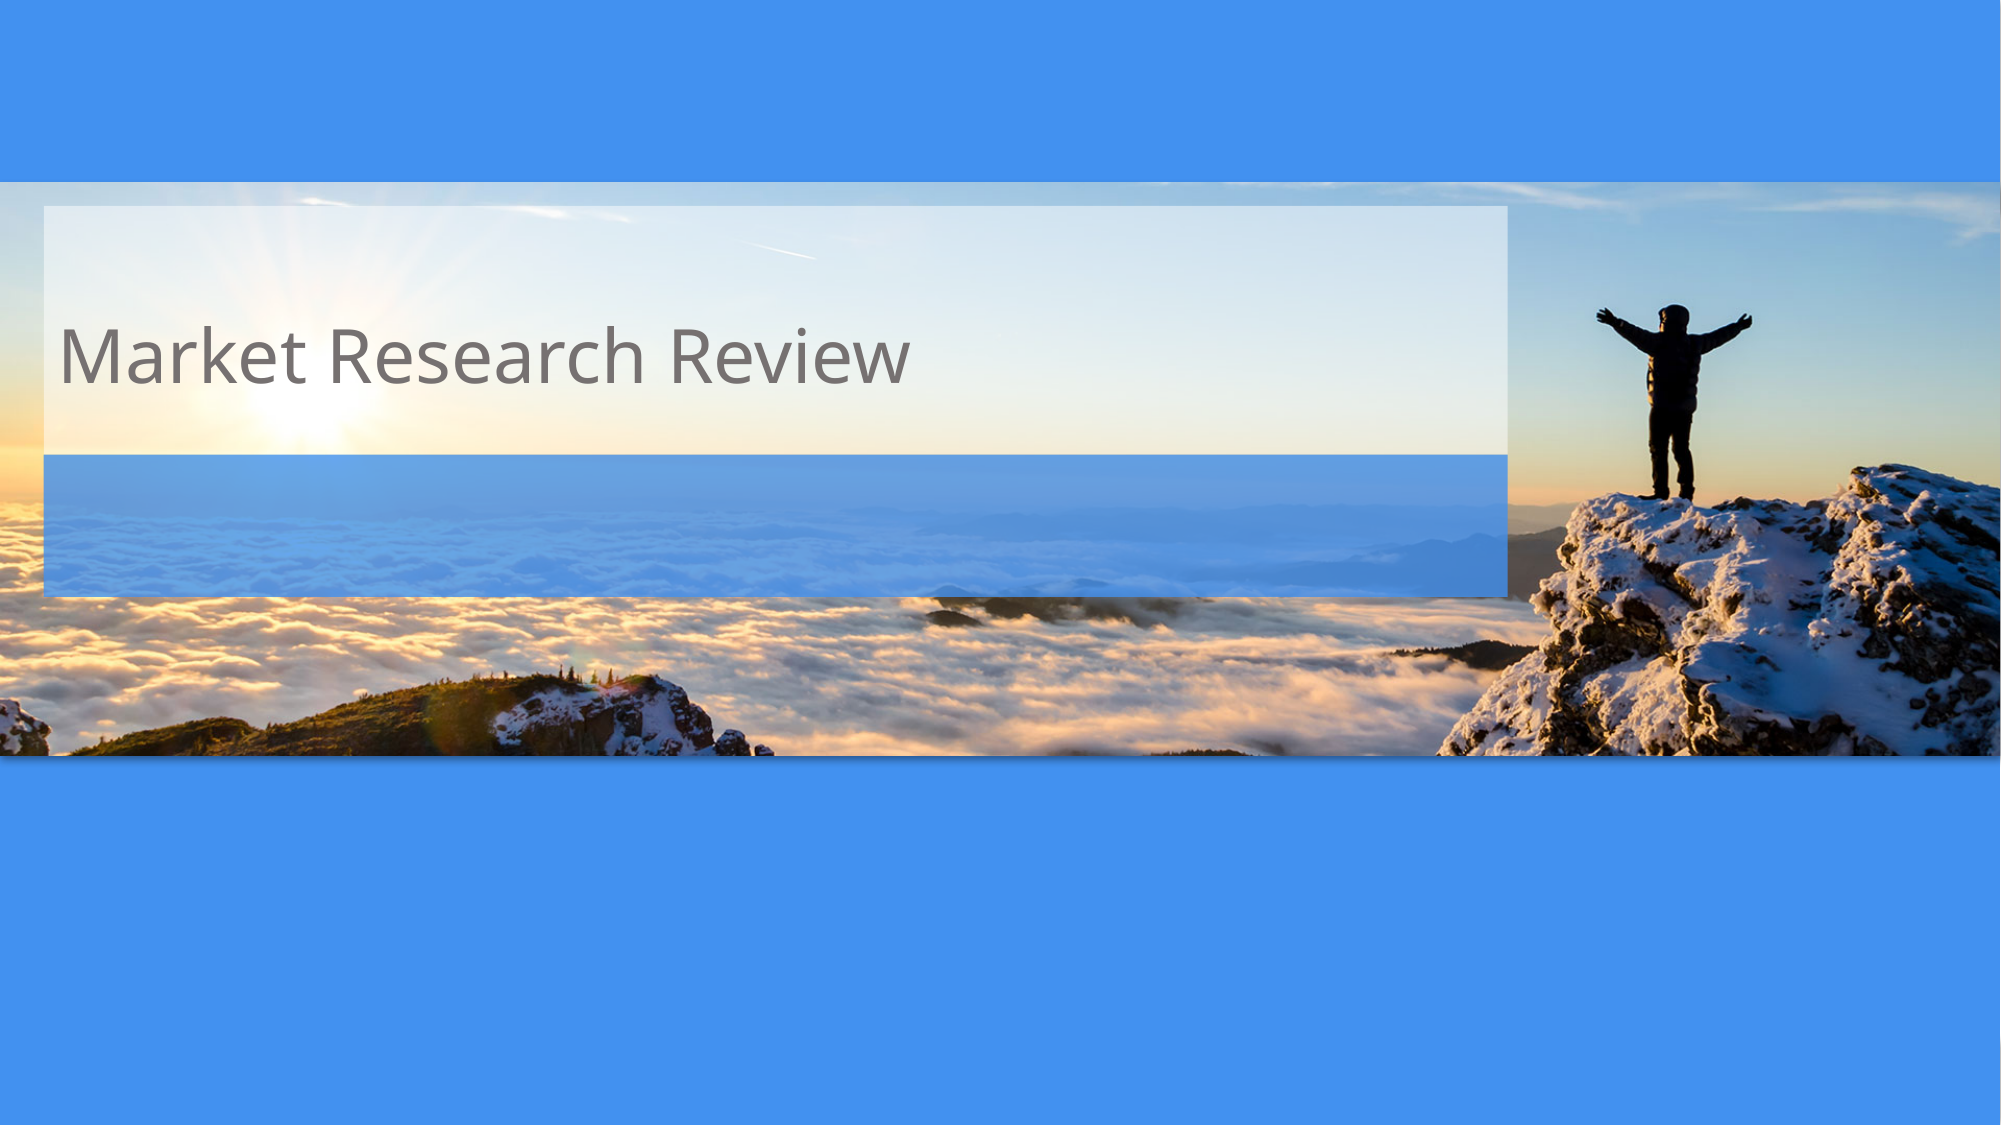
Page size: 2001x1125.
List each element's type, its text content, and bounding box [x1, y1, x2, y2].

picture [0, 182, 2001, 756]
title Market Research Review [42, 271, 1543, 408]
